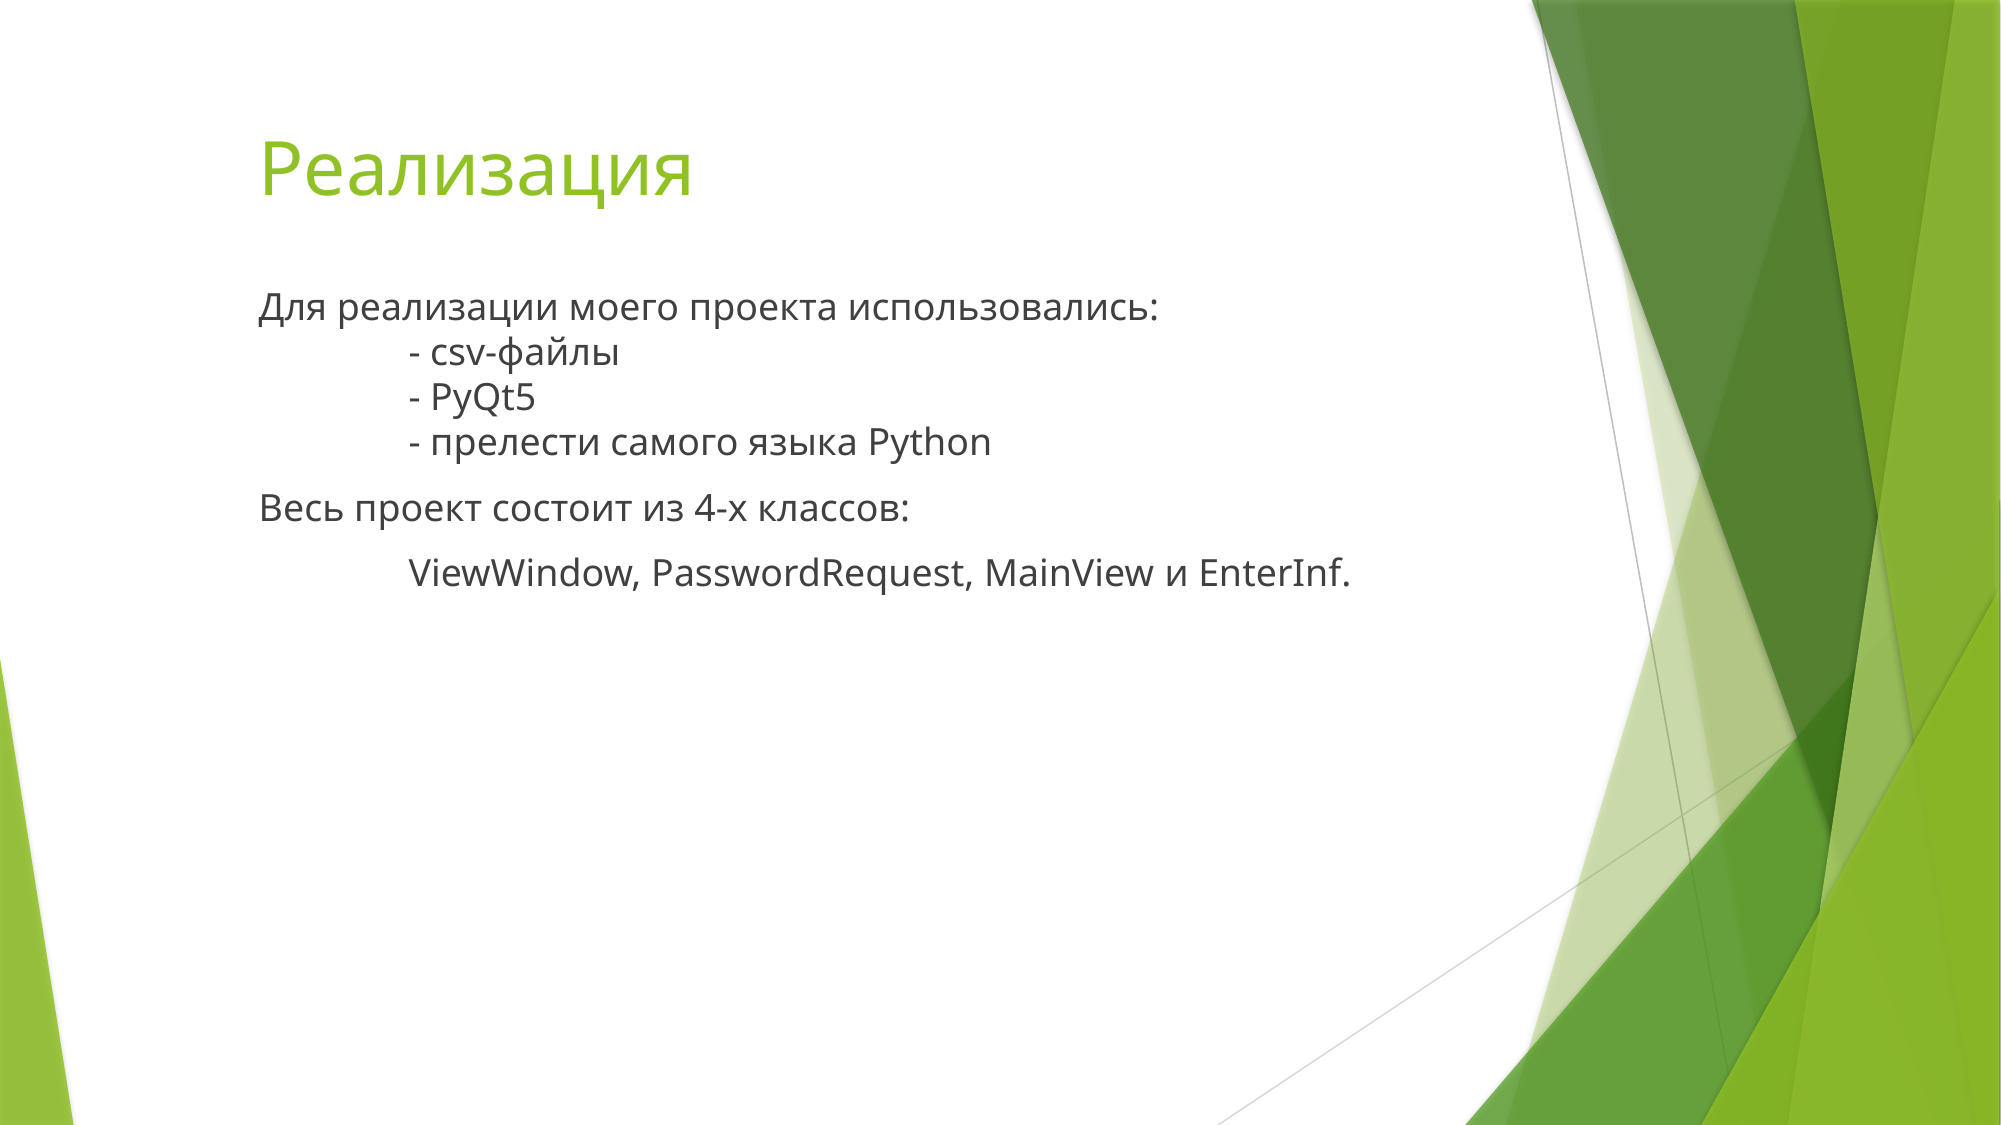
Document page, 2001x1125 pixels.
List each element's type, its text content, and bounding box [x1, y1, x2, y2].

title Реализация [243, 112, 1887, 275]
list Для реализации моего проекта использовались: - csv-файлы - PyQt5 - прелести самого языка Python Весь проект состоит из 4-х классов: ViewWindow, PasswordRequest, MainView и EnterInf. [243, 275, 1887, 950]
